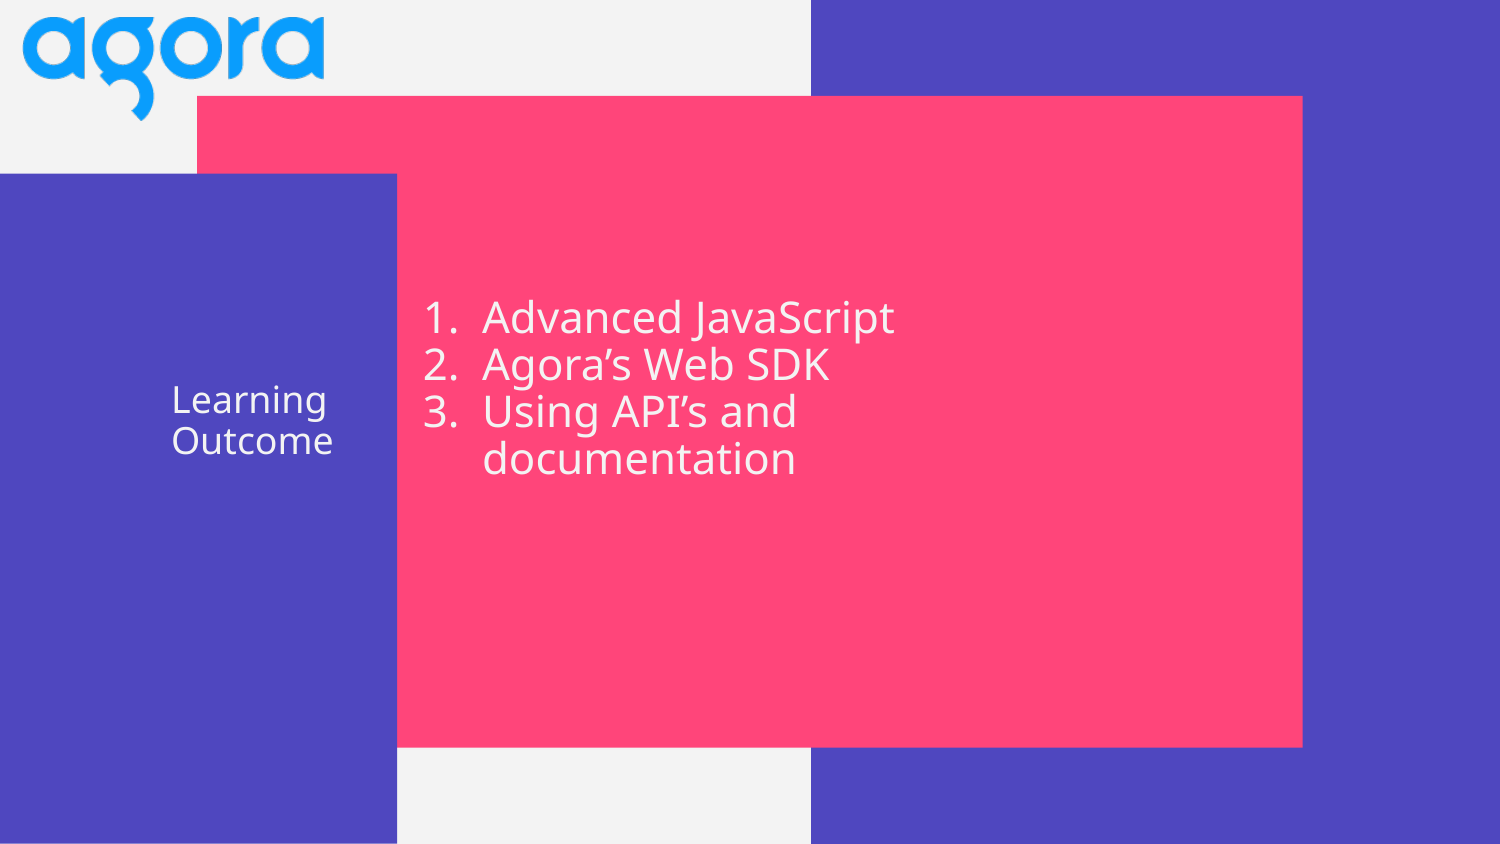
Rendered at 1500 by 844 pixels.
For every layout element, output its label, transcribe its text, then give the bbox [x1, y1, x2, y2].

title Learning Outcome [159, 320, 365, 524]
picture [20, 16, 326, 122]
list Advanced JavaScript Agora’s Web SDK Using API’s and documentation [395, 186, 1104, 658]
